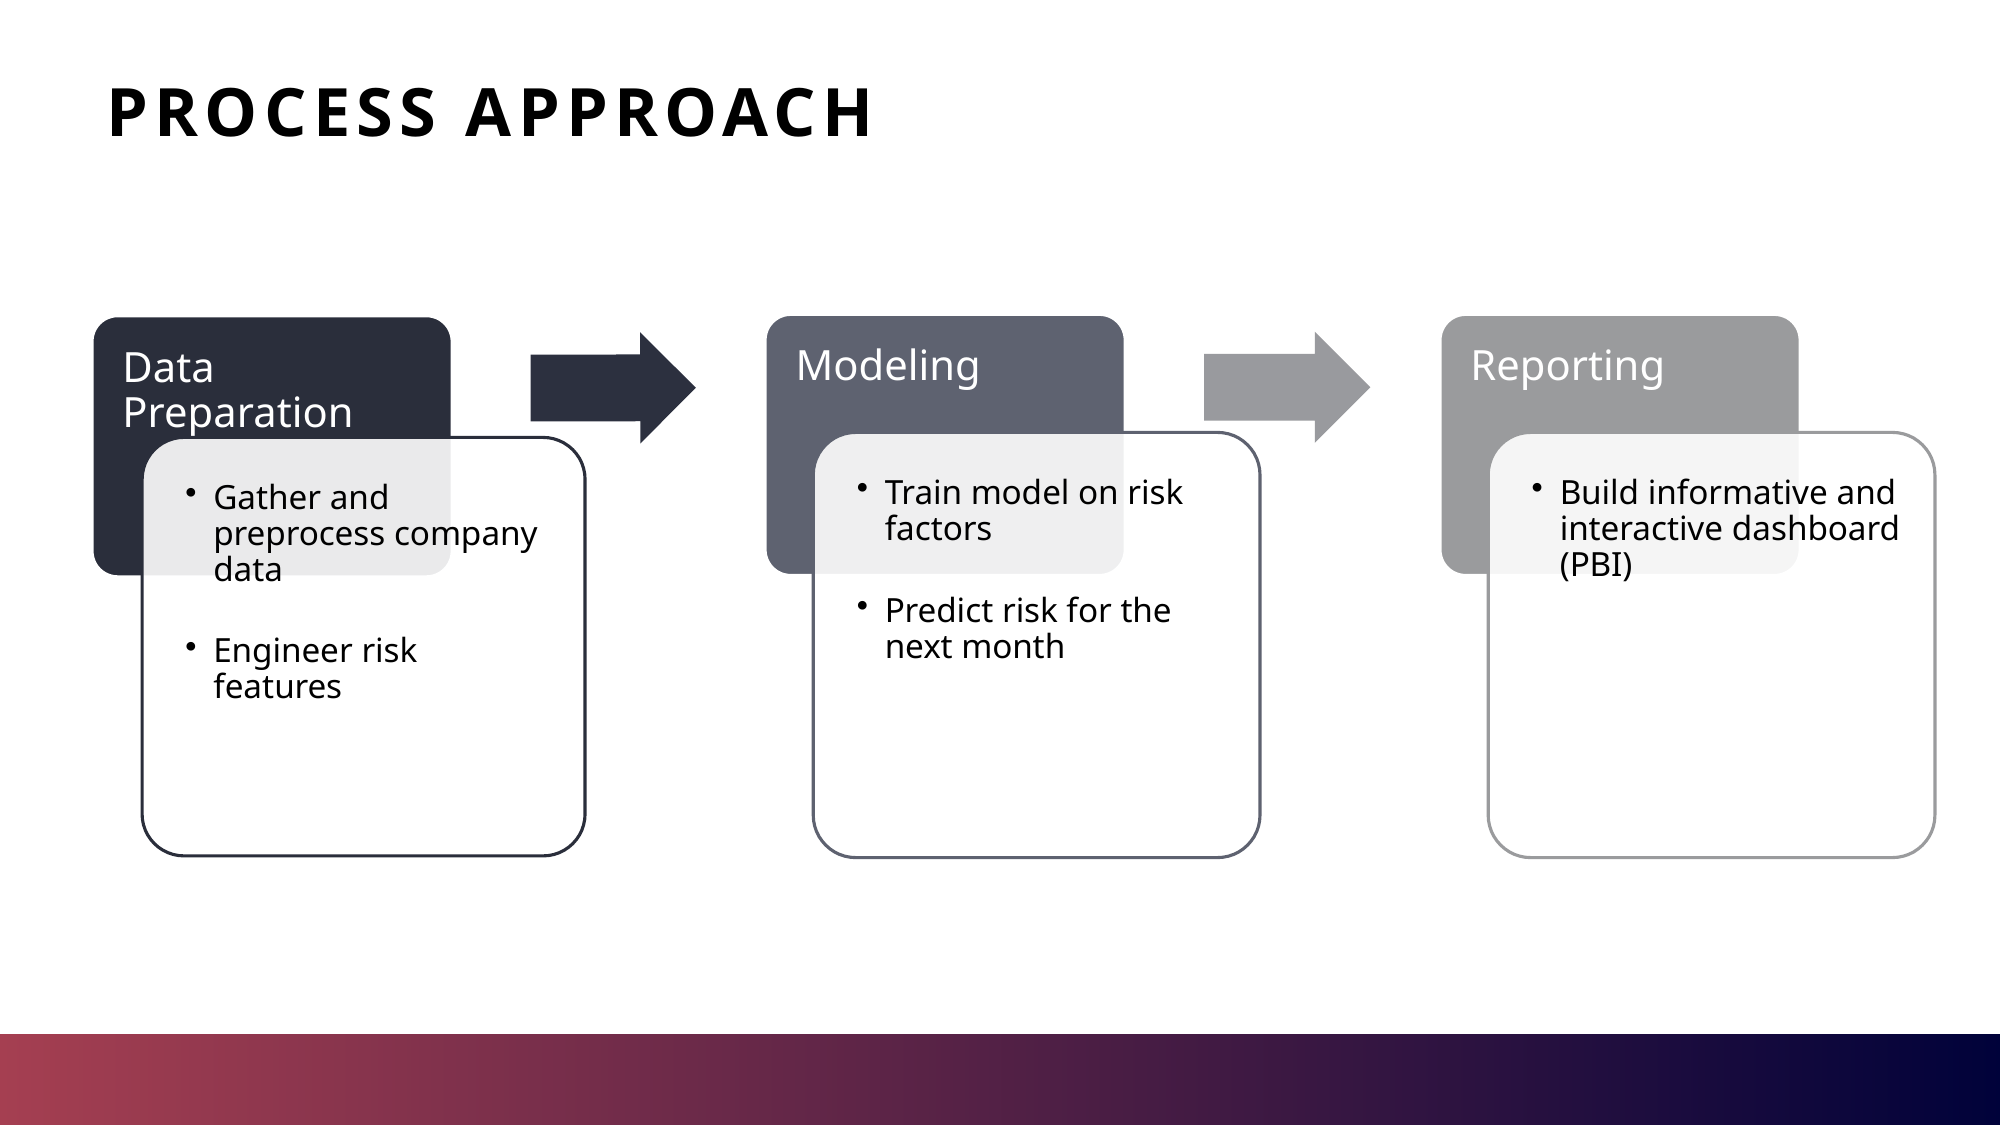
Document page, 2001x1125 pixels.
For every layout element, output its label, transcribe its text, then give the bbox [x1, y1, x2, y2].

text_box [90, 293, 1936, 878]
text_box [0, 1033, 2000, 1125]
title Process approach [91, 41, 1863, 188]
